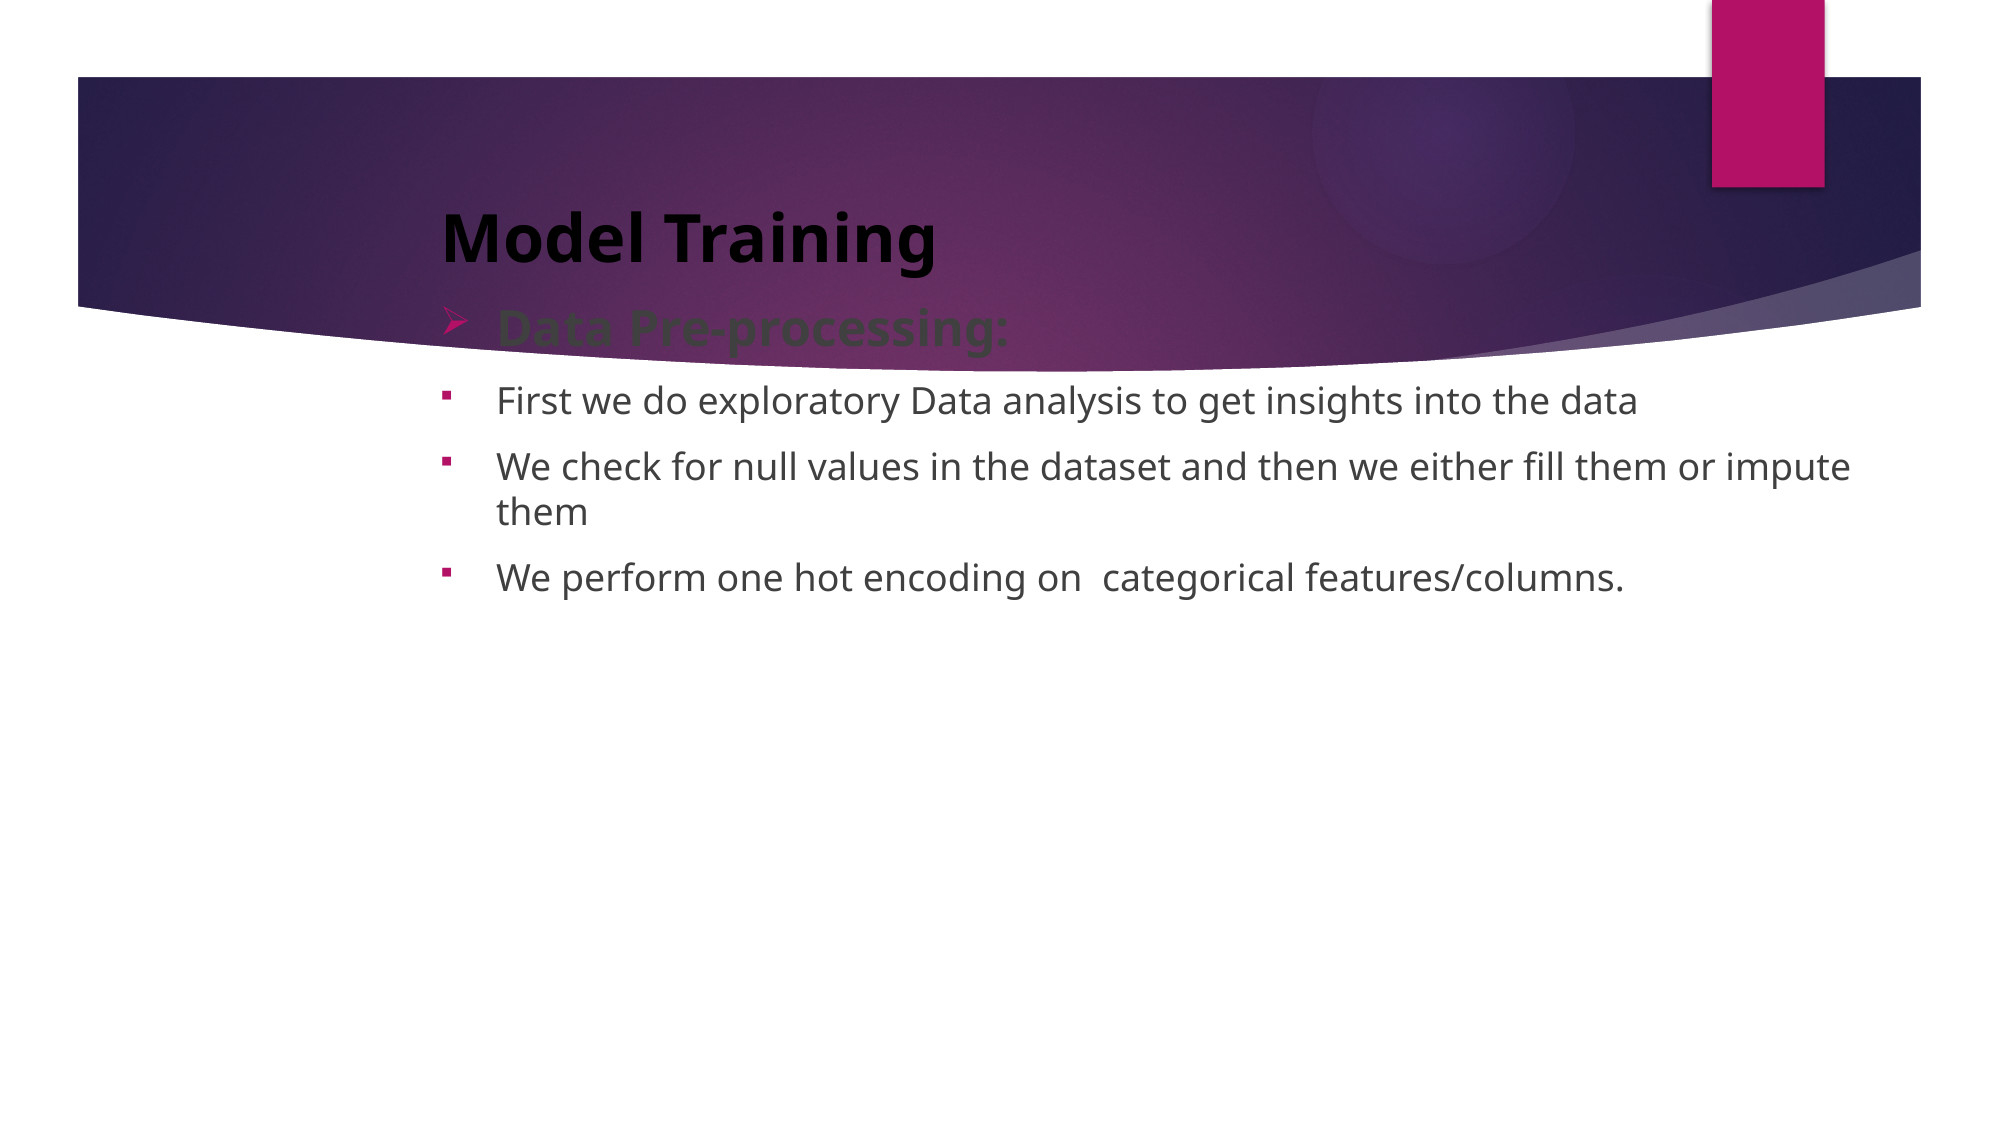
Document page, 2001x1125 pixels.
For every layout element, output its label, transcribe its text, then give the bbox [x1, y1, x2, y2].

title Model Training [425, 102, 1888, 288]
list Data Pre-processing: First we do exploratory Data analysis to get insights into the data We check for null values in the dataset and then we either fill them or impute them We perform one hot encoding on categorical features/columns. [424, 288, 1888, 1023]
